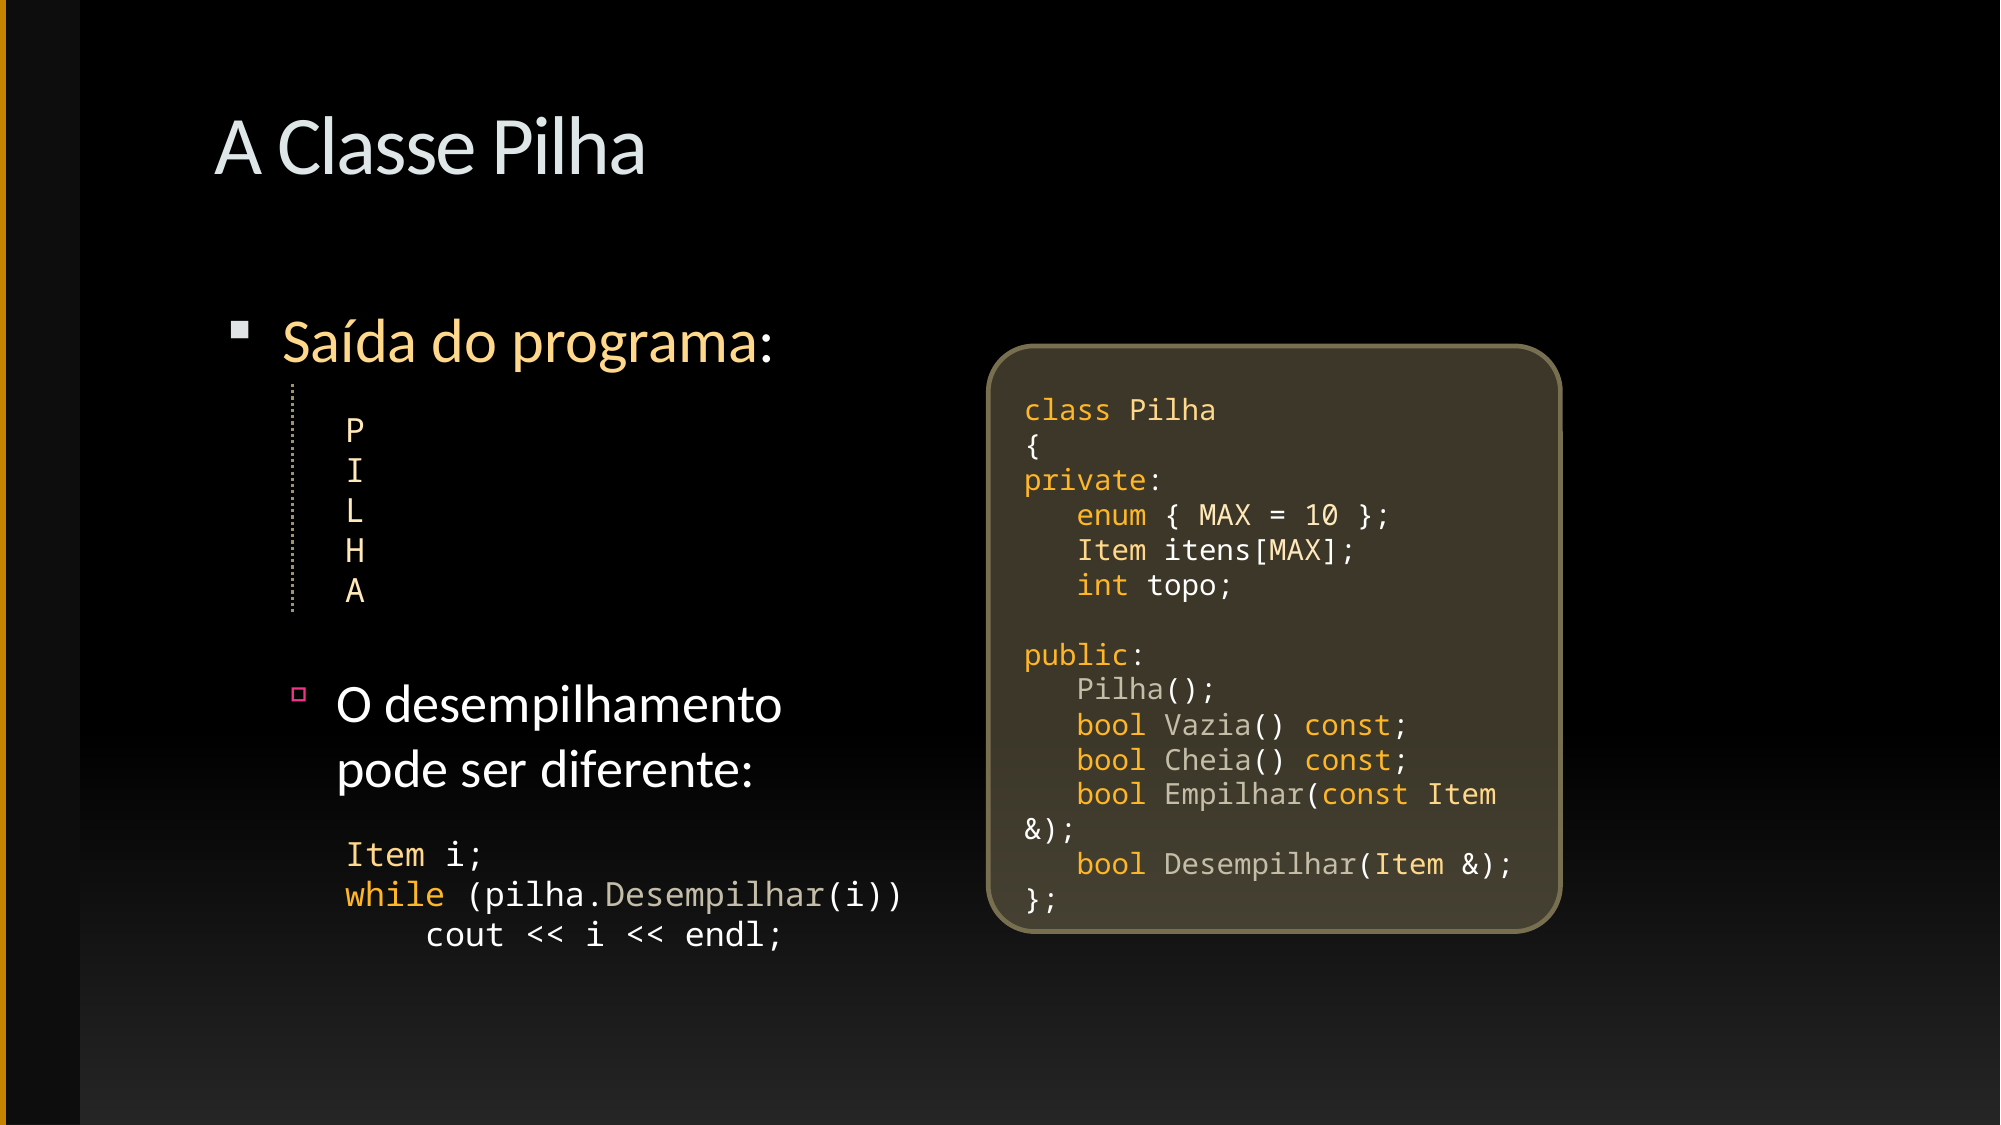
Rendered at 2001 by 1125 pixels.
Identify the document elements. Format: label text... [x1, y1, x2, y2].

text_box Item i; while (pilha.Desempilhar(i)) cout << i << endl; [330, 825, 922, 961]
title A Classe Pilha [200, 83, 1627, 234]
text_box P I L H A [330, 401, 982, 617]
list Saída do programa: O desempilhamento pode ser diferente: [200, 292, 1900, 1043]
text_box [988, 345, 1561, 932]
